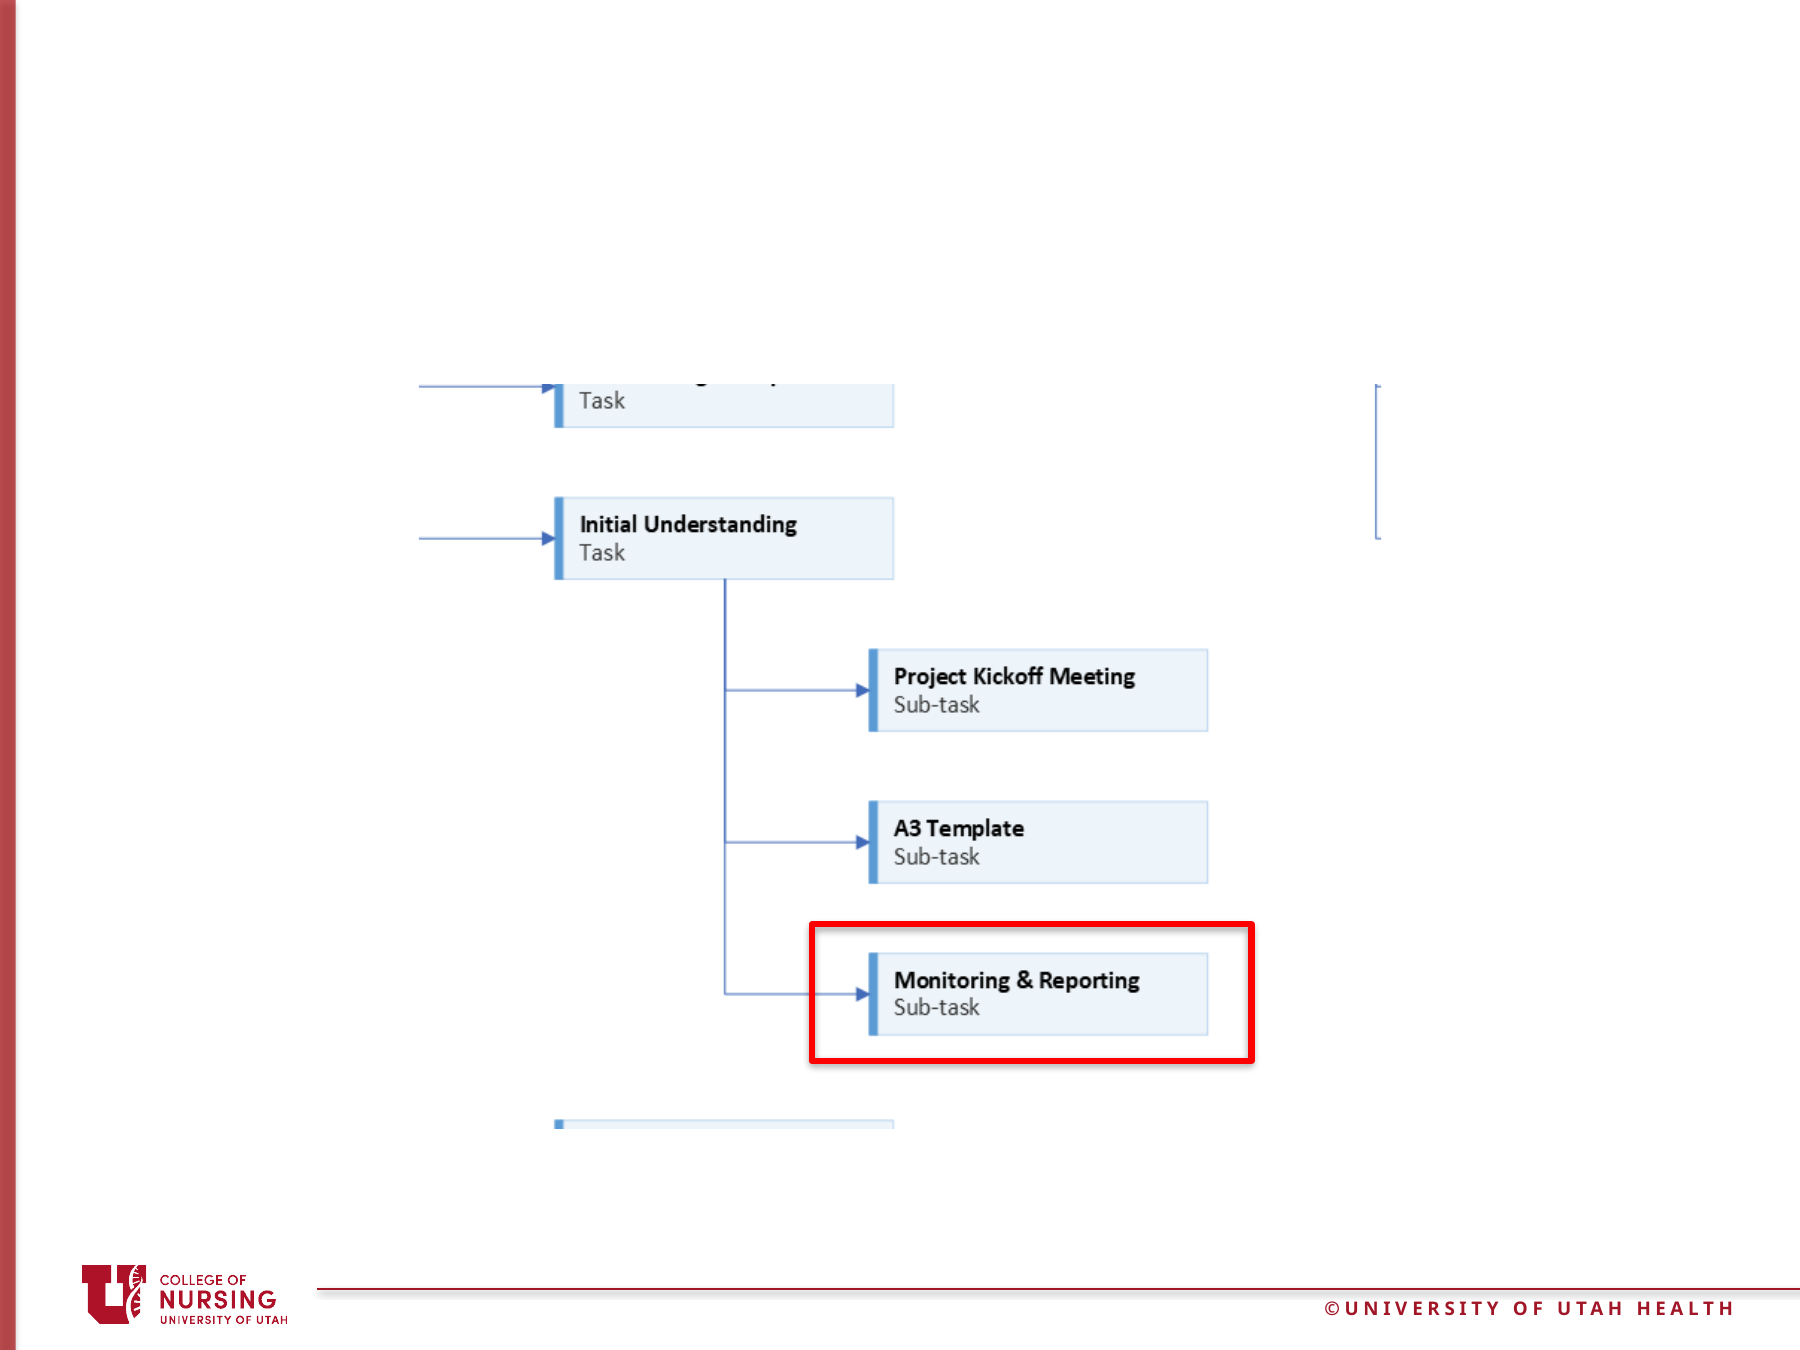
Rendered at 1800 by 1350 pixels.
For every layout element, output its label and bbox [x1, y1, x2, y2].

picture [82, 1265, 287, 1324]
list [418, 383, 1382, 1129]
